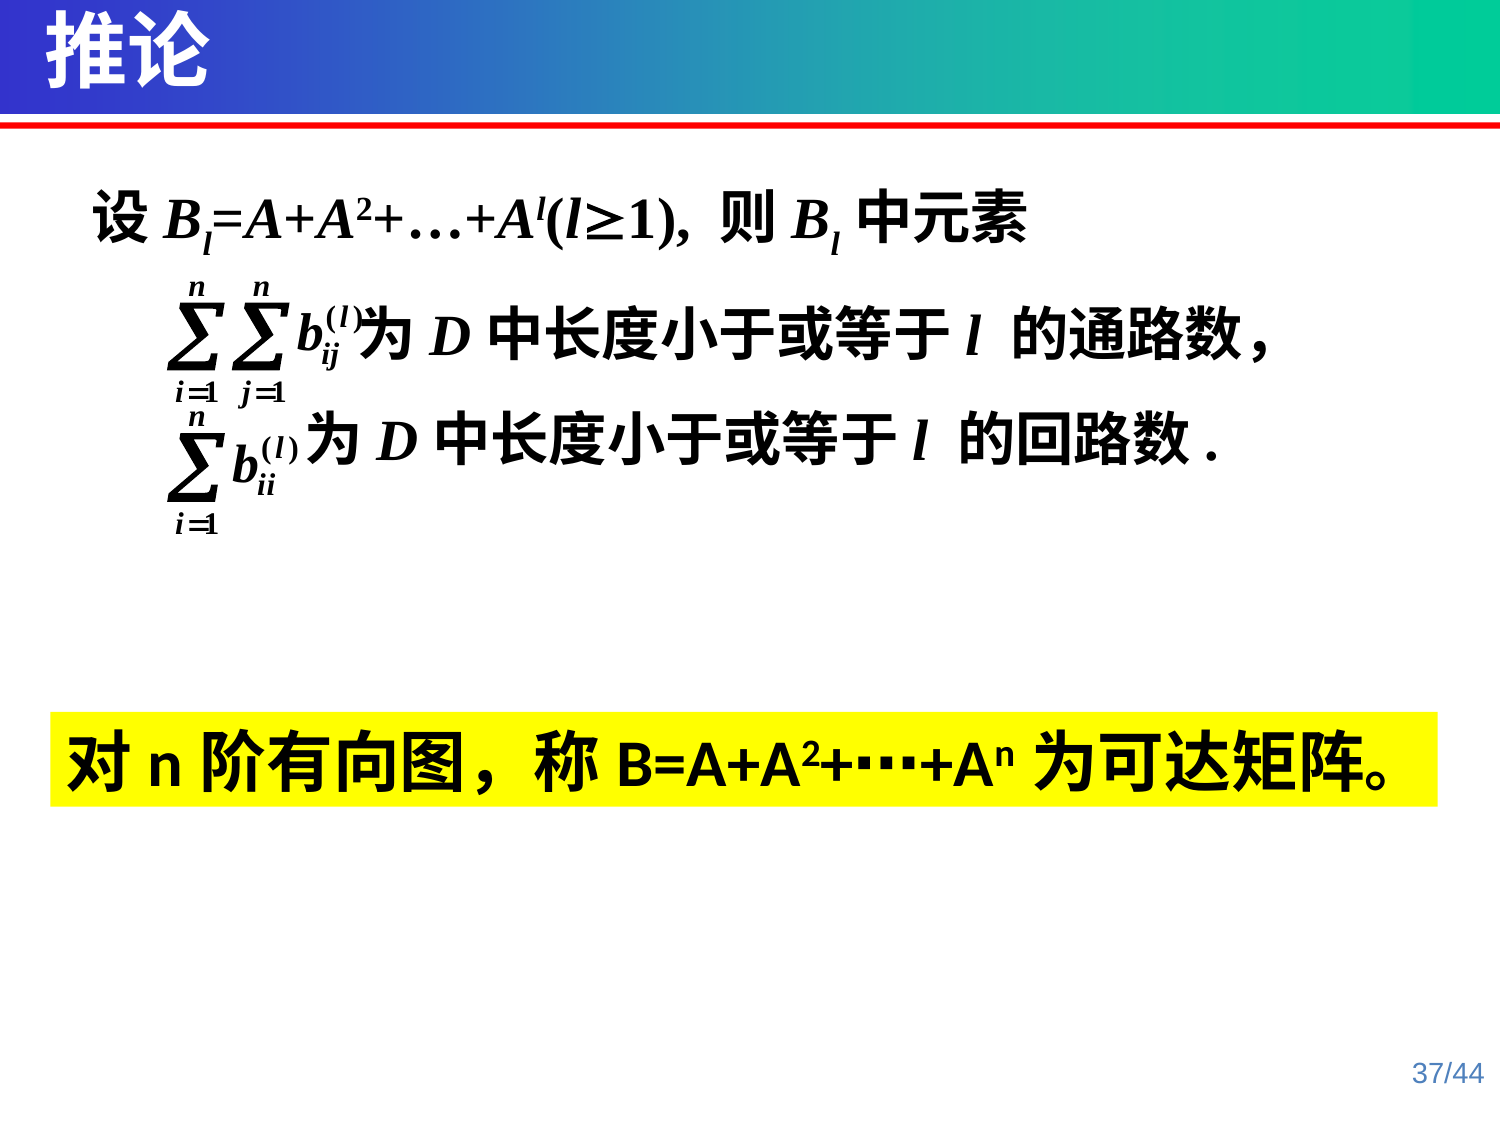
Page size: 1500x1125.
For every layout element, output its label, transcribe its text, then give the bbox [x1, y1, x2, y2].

text_box 对n阶有向图，称B=A+A2+⋯+An为可达矩阵。 [50, 711, 1438, 807]
slide_number 37/44 [1149, 1046, 1500, 1125]
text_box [76, 172, 1402, 546]
title 推论 [29, 0, 1500, 101]
picture [0, 0, 1500, 114]
